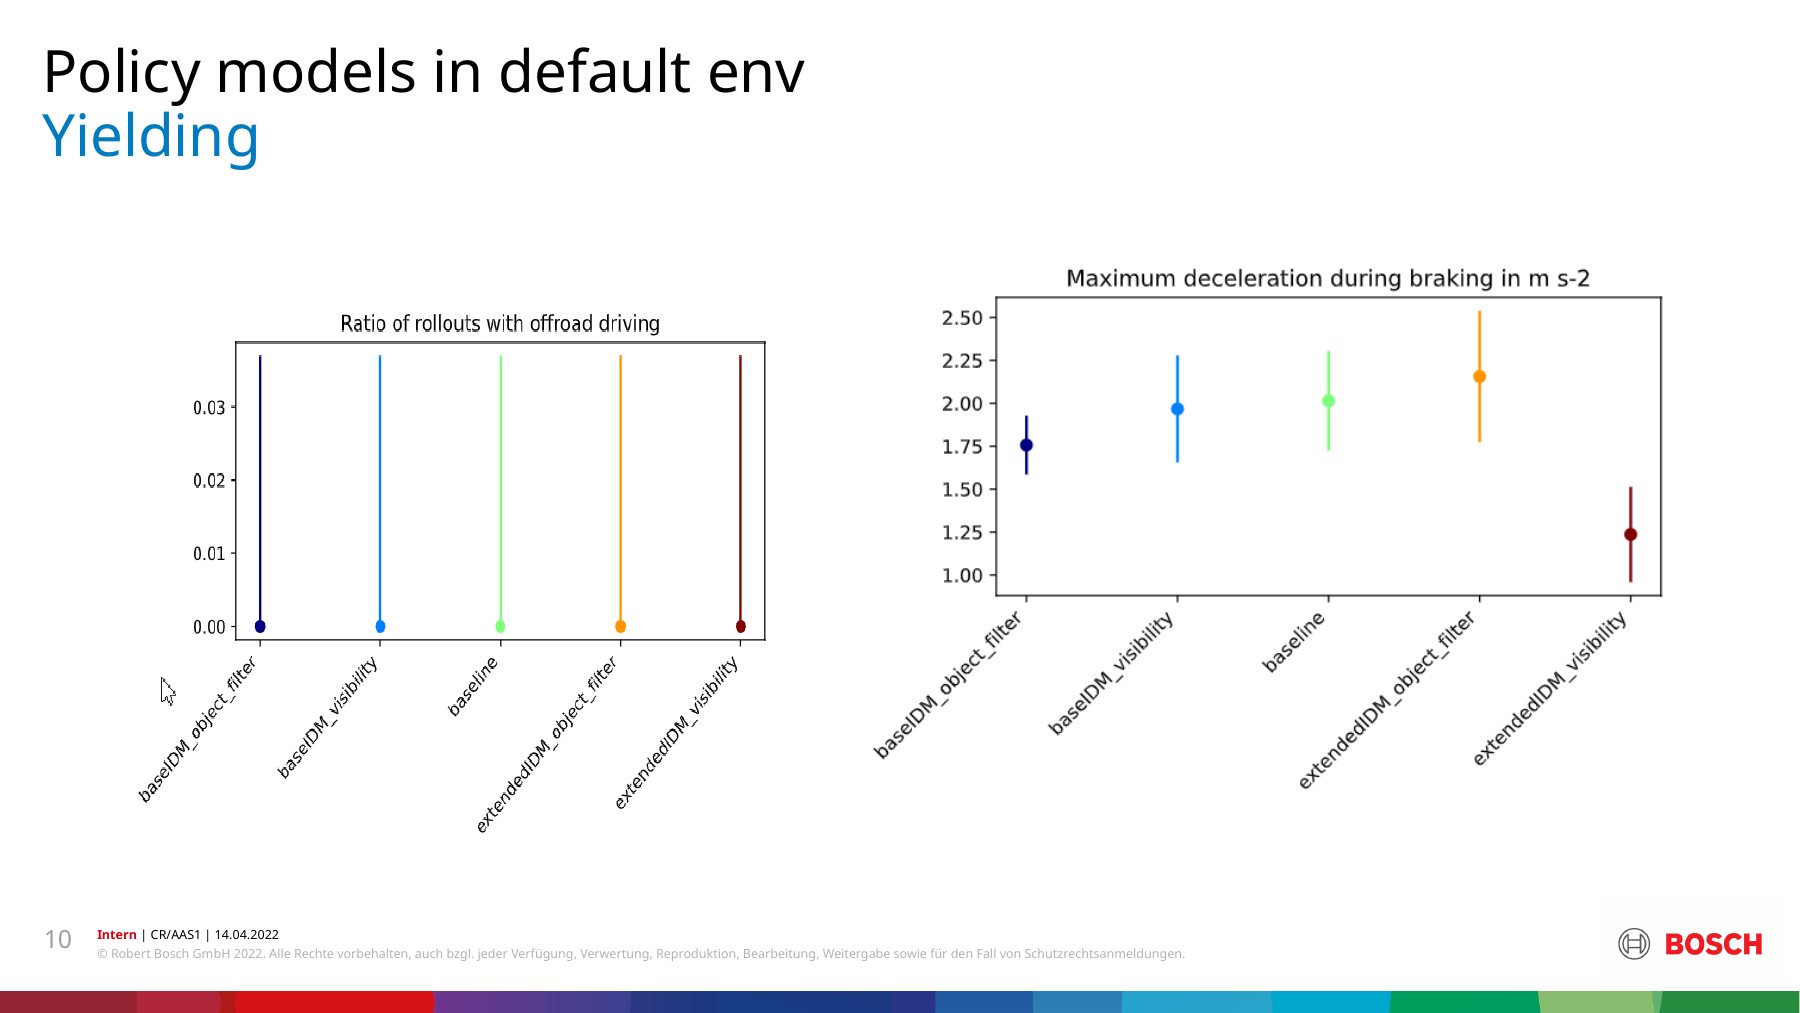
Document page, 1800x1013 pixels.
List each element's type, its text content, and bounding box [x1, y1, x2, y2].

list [831, 220, 1728, 813]
list Policy models in default env [42, 42, 1757, 107]
title Yielding [42, 107, 1757, 171]
picture [1390, 896, 1800, 1013]
slide_number 10 [43, 923, 92, 991]
picture [0, 905, 1272, 1013]
picture [106, 275, 811, 868]
